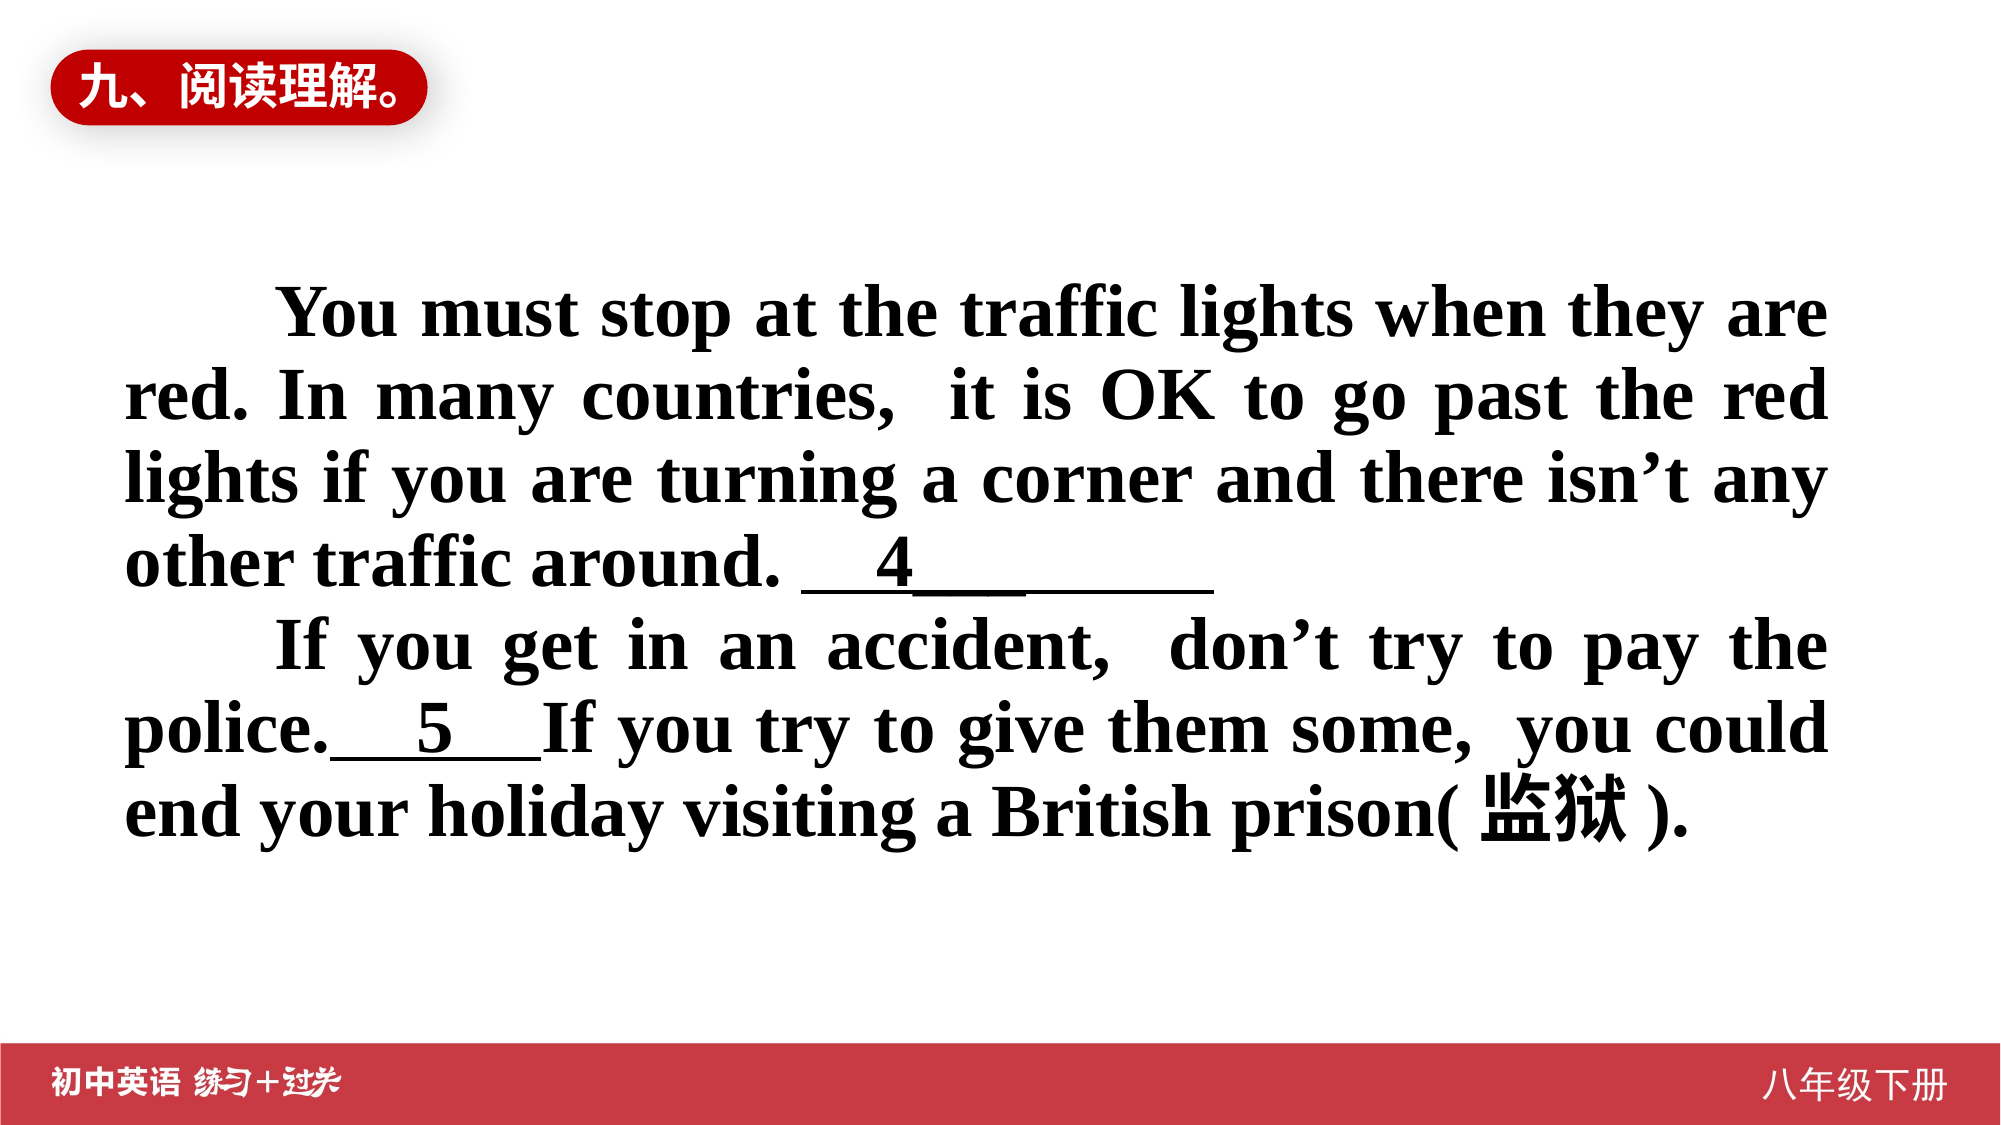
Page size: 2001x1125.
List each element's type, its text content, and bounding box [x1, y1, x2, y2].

text_box 九、阅读理解。 [63, 47, 428, 122]
picture [0, 0, 2001, 1125]
text_box [70, 122, 408, 127]
text_box [49, 58, 63, 117]
text_box You must stop at the traffic lights when they are red. In many countries, it is OK to go past the red lights if you are turning a corner and there isn’t any other traffic around. 4___ If you get in an accident, don’t try to pay the police. 5 If you try to give them some, you could end your holiday visiting a British prison(监狱). [109, 260, 1846, 942]
